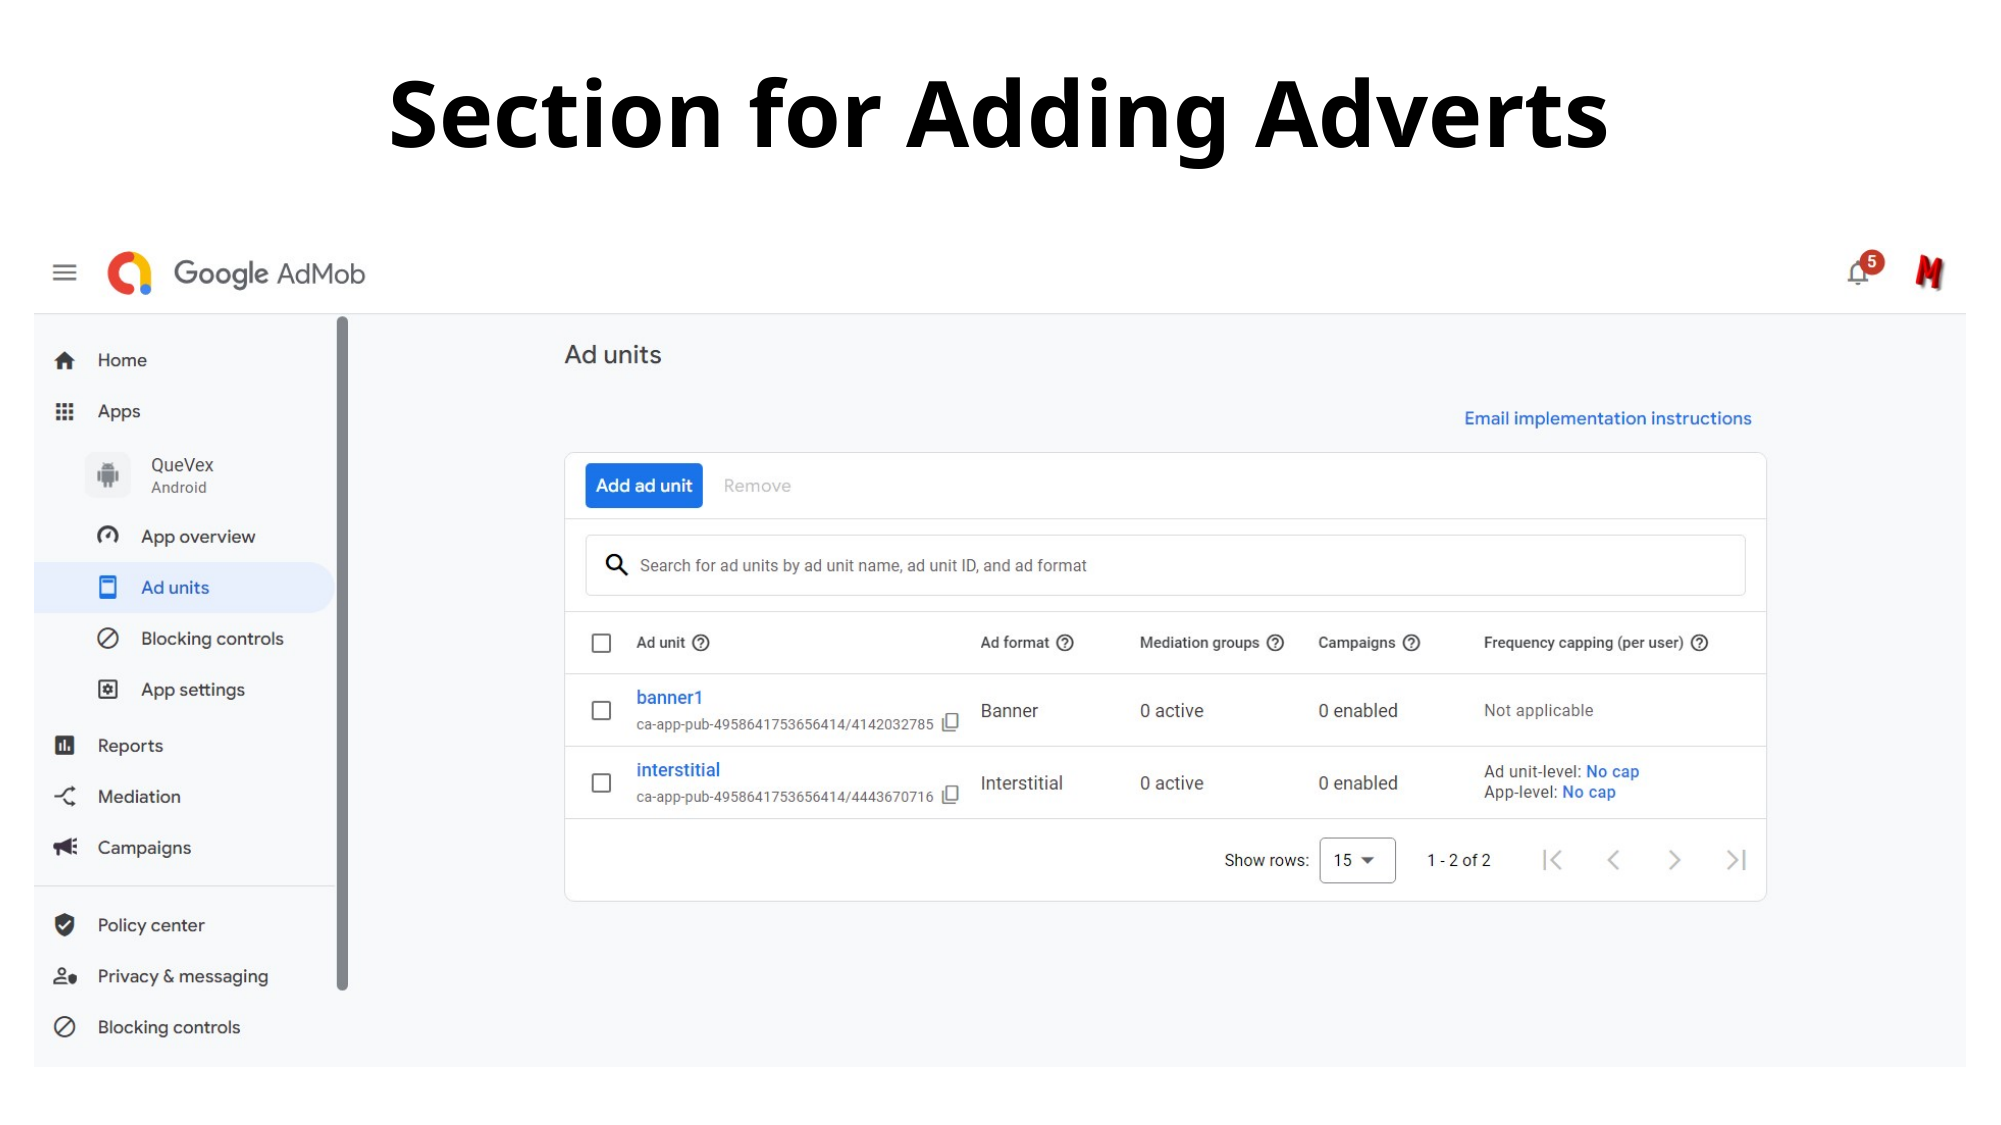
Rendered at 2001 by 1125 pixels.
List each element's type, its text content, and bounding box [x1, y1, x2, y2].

picture [34, 248, 1966, 1067]
title Section for Adding Adverts [99, 31, 1900, 205]
